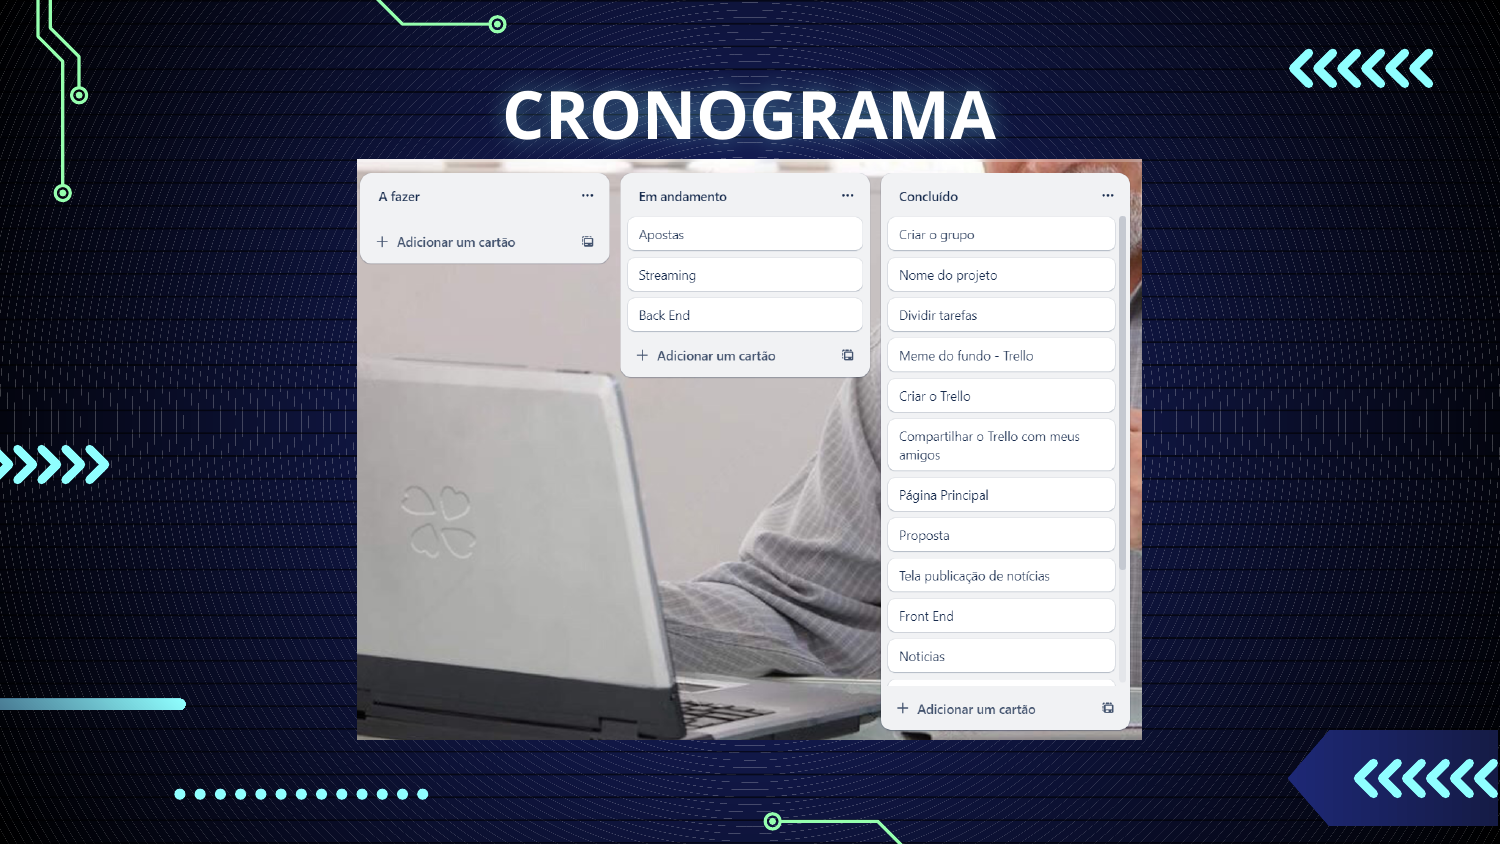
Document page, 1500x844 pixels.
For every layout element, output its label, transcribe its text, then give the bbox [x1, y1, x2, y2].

picture [357, 159, 1143, 740]
text_box [0, 698, 186, 710]
title CRONOGRAMA [116, 66, 1383, 160]
